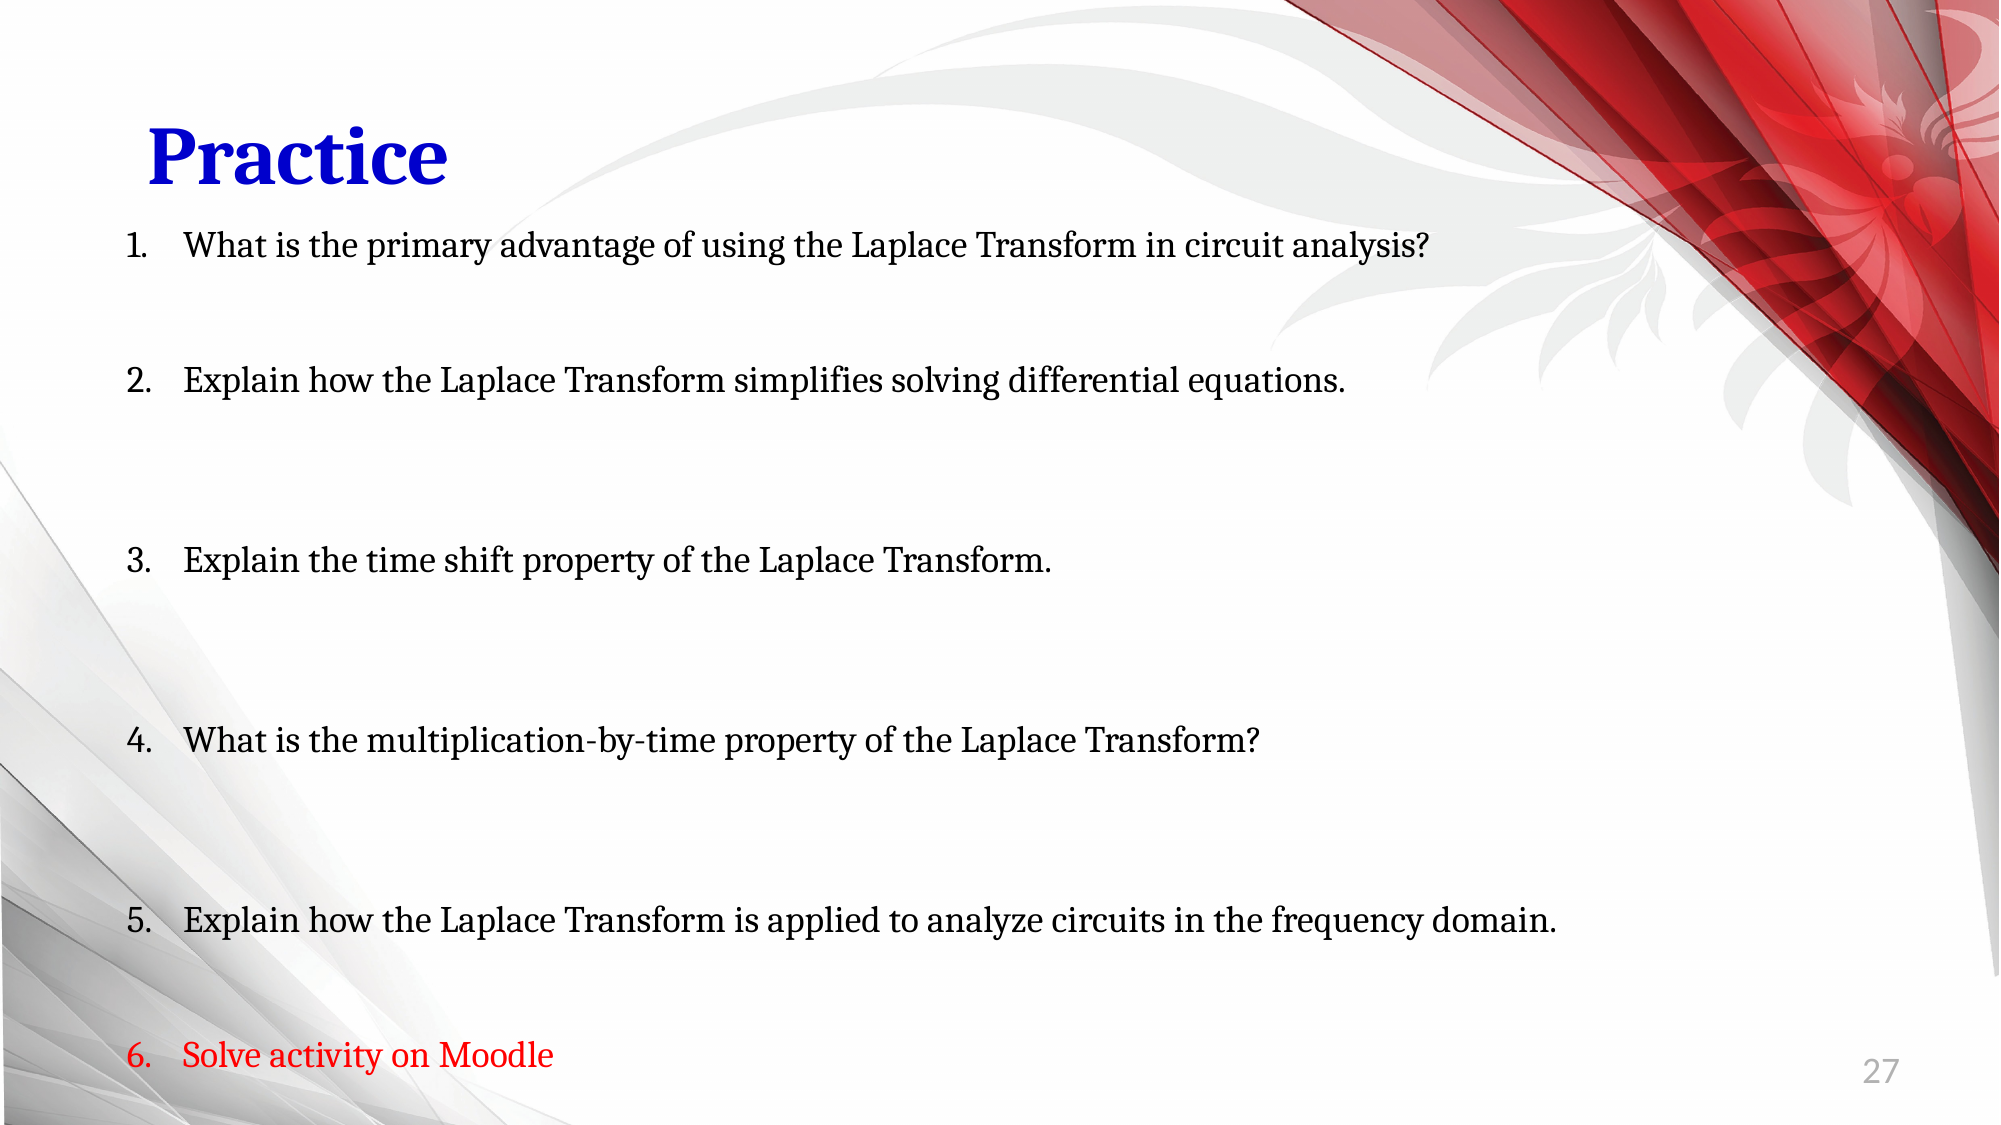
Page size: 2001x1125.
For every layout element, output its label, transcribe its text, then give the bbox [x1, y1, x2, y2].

text_box What is the primary advantage of using the Laplace Transform in circuit analysis? Explain how the Laplace Transform simplifies solving differential equations. Explain the time shift property of the Laplace Transform. What is the multiplication-by-time property of the Laplace Transform? Explain how the Laplace Transform is applied to analyze circuits in the frequency domain. Solve activity on Moodle [112, 212, 1733, 1083]
text_box Practice [132, 93, 466, 209]
slide_number 27 [1440, 1046, 1900, 1092]
picture [0, 0, 1999, 1125]
